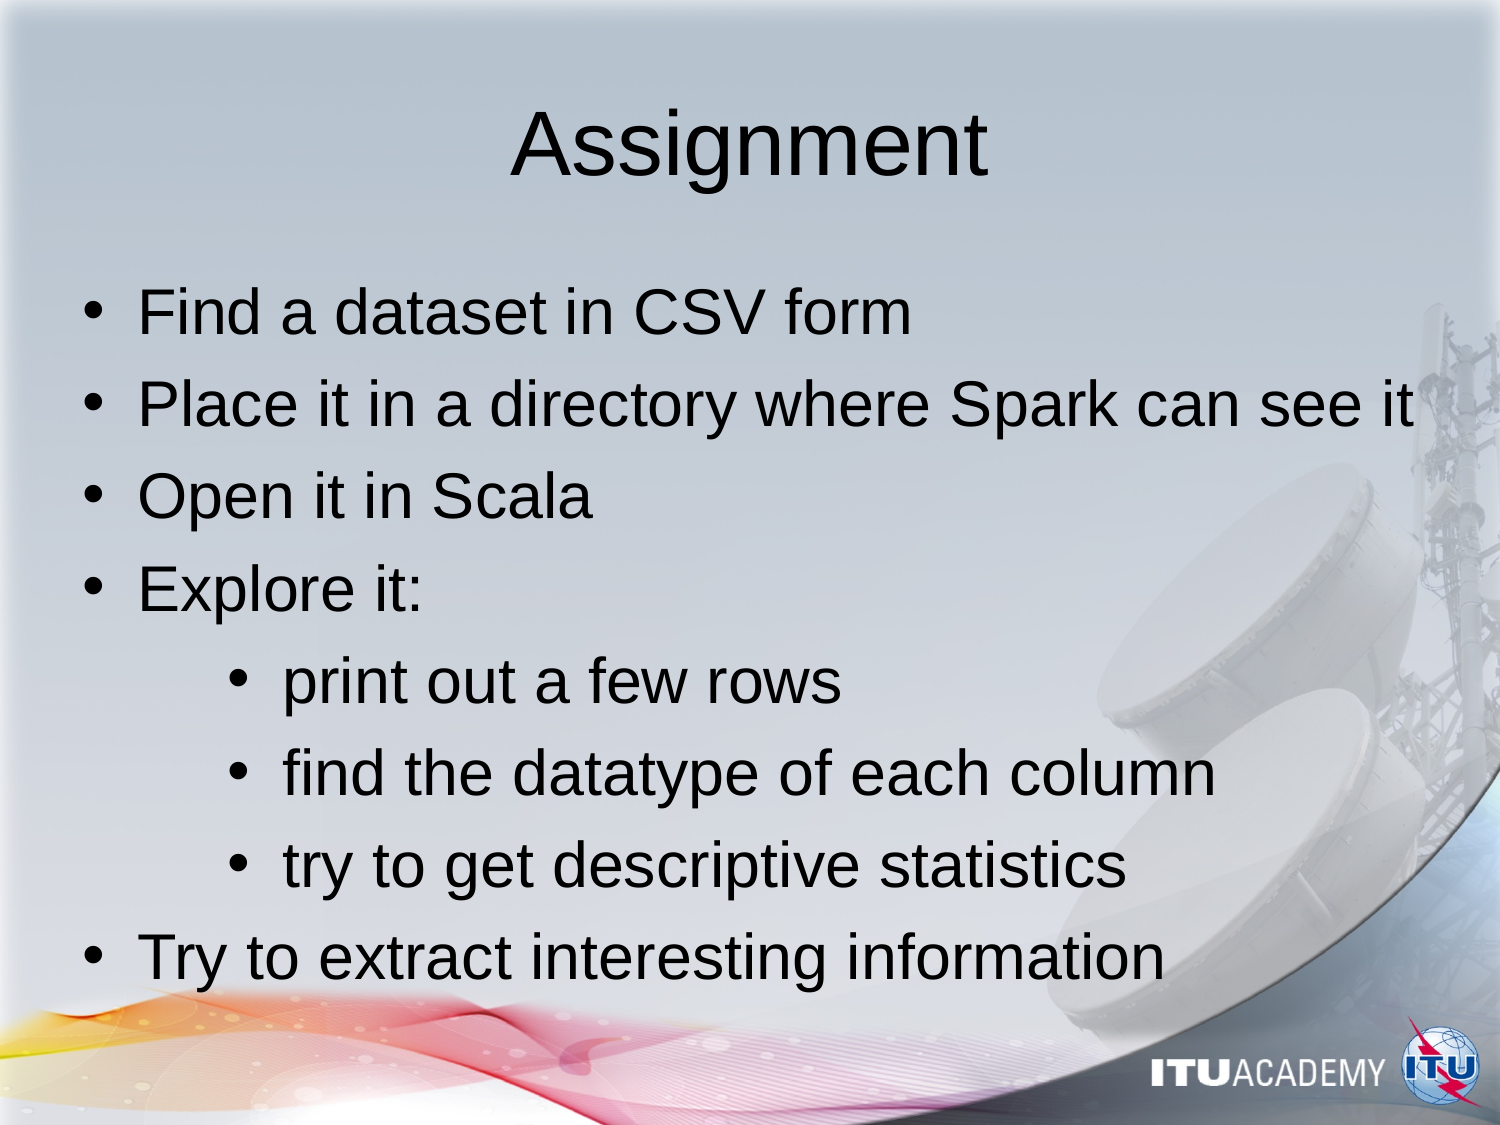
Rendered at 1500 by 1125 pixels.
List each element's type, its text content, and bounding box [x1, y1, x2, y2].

picture [0, 0, 1500, 1125]
title Assignment [74, 44, 1426, 234]
list Find a dataset in CSV form Place it in a directory where Spark can see it Open it in Scala Explore it: print out a few rows find the datatype of each column try to get descriptive statistics Try to extract interesting information [74, 261, 1426, 1050]
